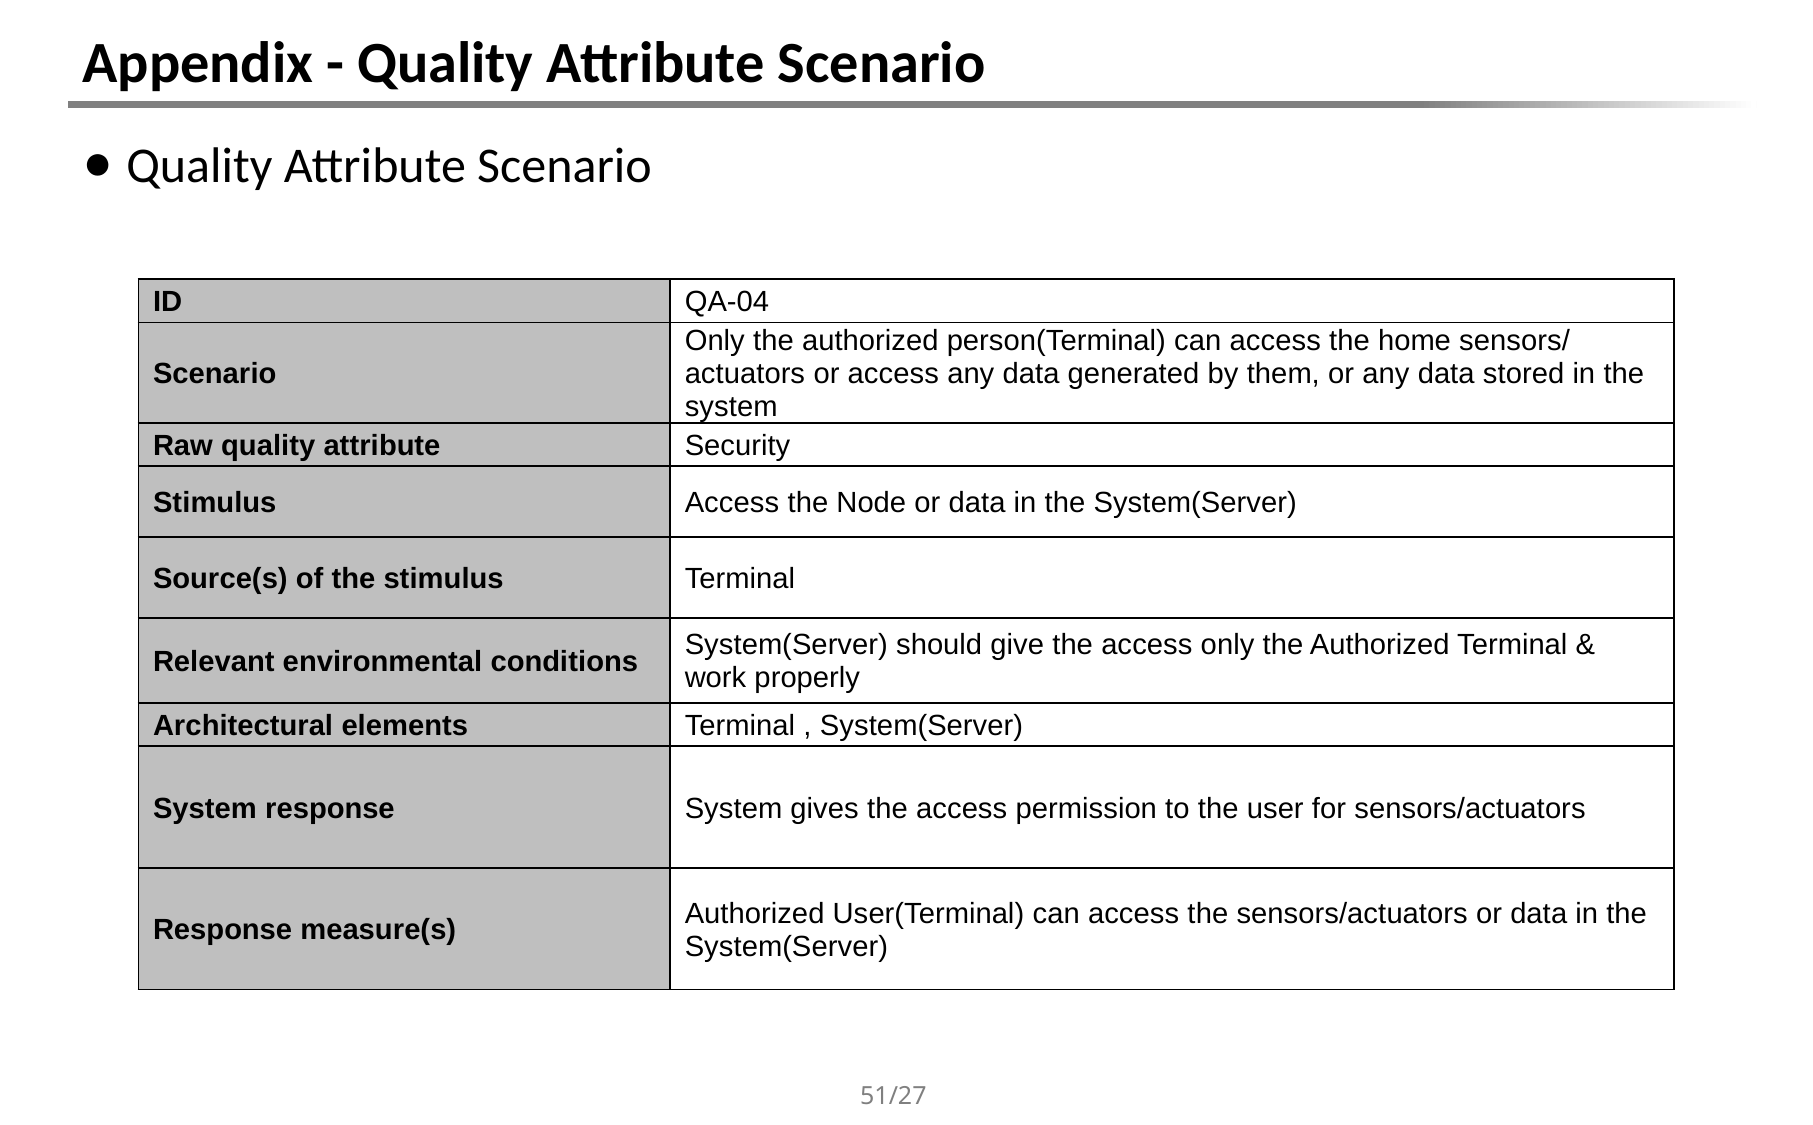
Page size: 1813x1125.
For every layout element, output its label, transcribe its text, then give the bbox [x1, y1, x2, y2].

title Appendix - Quality Attribute Scenario [67, 19, 1757, 100]
table_cell Raw quality attribute [139, 424, 669, 465]
table_cell Response measure(s) [139, 869, 669, 989]
table_cell System response [139, 747, 669, 867]
list Quality Attribute Scenario [67, 124, 1757, 1072]
table_header ID [139, 280, 669, 322]
table_cell Relevant environmental conditions [139, 619, 669, 702]
table_header QA-04 [671, 280, 1673, 322]
table_cell System gives the access permission to the user for sensors/actuators [671, 747, 1673, 867]
table_cell System(Server) should give the access only the Authorized Terminal & work properly [671, 619, 1673, 702]
table_cell Security [671, 424, 1673, 465]
table_cell Scenario [139, 323, 669, 422]
table_cell Access the Node or data in the System(Server) [671, 467, 1673, 536]
table_cell Architectural elements [139, 704, 669, 745]
table_cell Terminal [671, 538, 1673, 617]
table_cell Source(s) of the stimulus [139, 538, 669, 617]
table_cell Only the authorized person(Terminal) can access the home sensors/actuators or access any data generated by them, or any data stored in the system [671, 323, 1673, 422]
table_cell Stimulus [139, 467, 669, 536]
slide_number 51/27 [811, 1078, 975, 1115]
table_cell Terminal , System(Server) [671, 704, 1673, 745]
table_cell Authorized User(Terminal) can access the sensors/actuators or data in the System(Server) [671, 869, 1673, 989]
